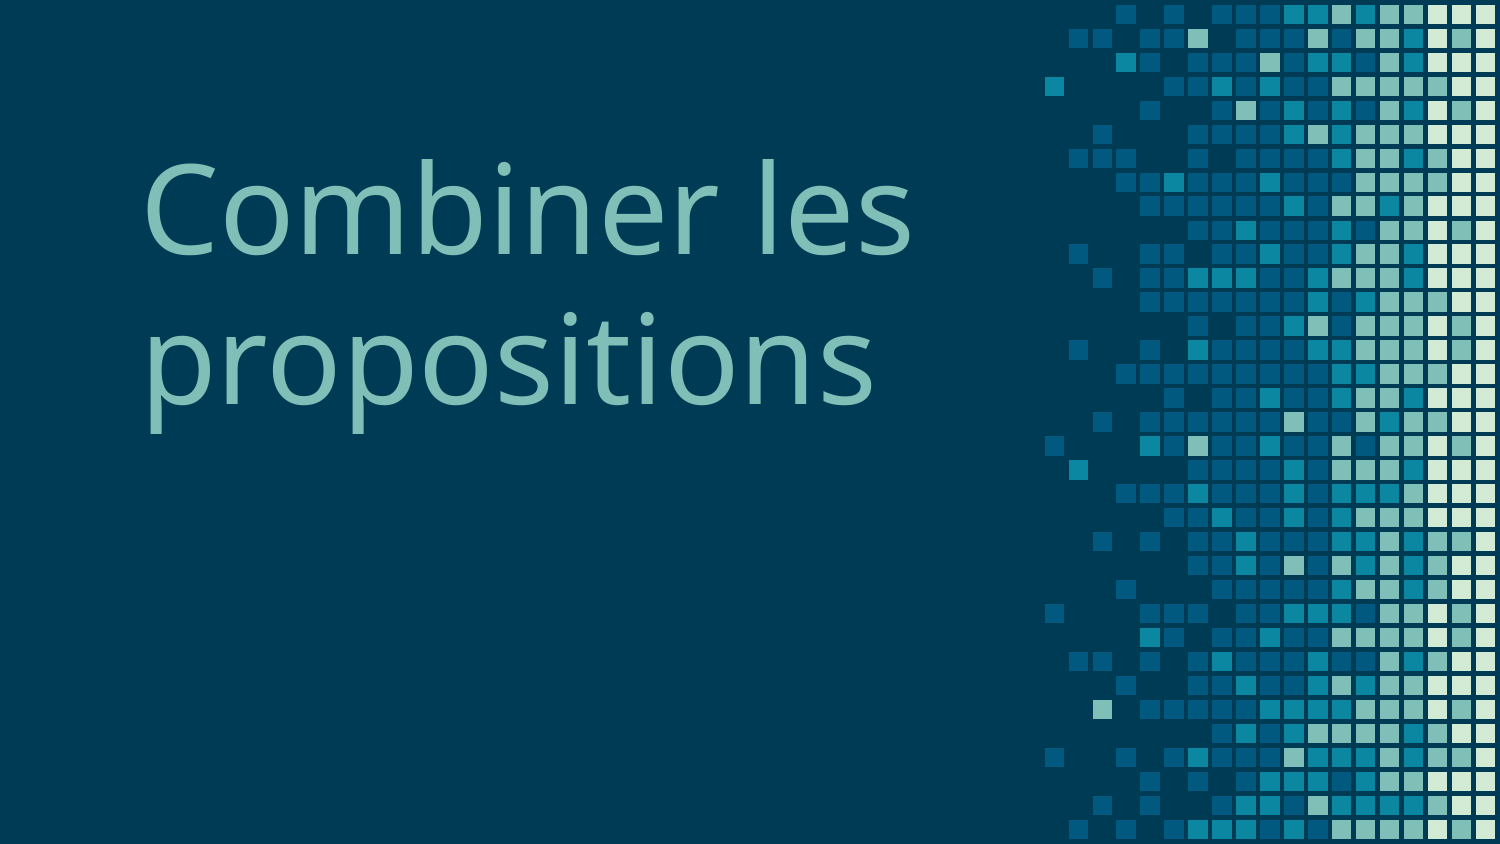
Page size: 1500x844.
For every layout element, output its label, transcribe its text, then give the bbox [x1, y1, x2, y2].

title Combiner les propositions [125, 114, 1011, 611]
